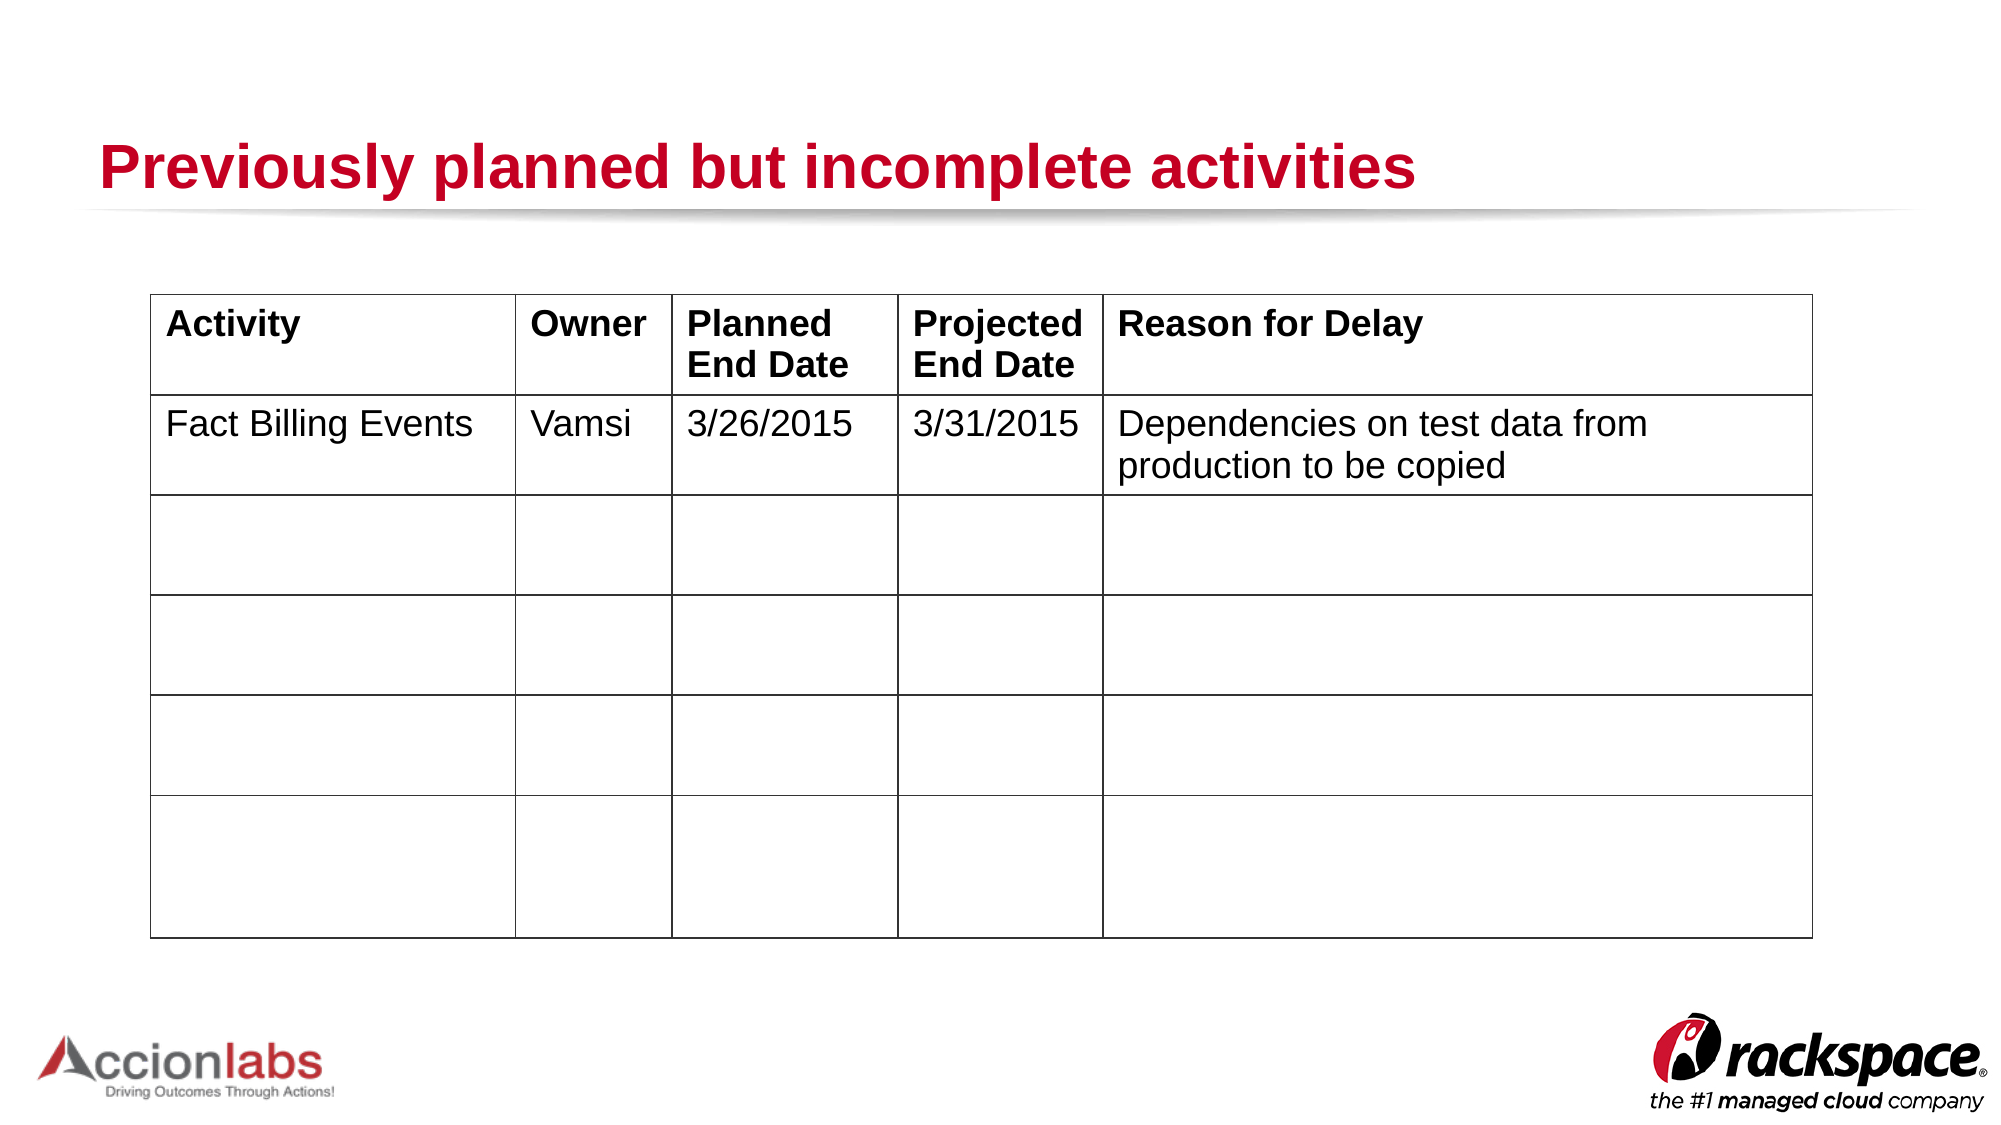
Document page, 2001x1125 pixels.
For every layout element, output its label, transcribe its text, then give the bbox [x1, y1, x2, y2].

table_header Projected End Date [899, 295, 1102, 394]
table_header Owner [516, 295, 671, 394]
table_cell [516, 596, 671, 694]
picture [1637, 999, 2000, 1125]
table_cell [673, 496, 897, 594]
table_cell [151, 696, 515, 795]
table_cell [516, 696, 671, 795]
table_cell [1104, 596, 1812, 694]
table_cell [151, 796, 515, 937]
table_cell 3/26/2015 [673, 396, 897, 494]
table_cell 3/31/2015 [899, 396, 1102, 494]
table_header Activity [151, 295, 515, 394]
table_cell [516, 796, 671, 937]
table_cell [899, 796, 1102, 937]
table_cell [673, 596, 897, 694]
table_cell Fact Billing Events [151, 396, 515, 494]
table_cell [1104, 696, 1812, 795]
table_cell [1104, 796, 1812, 937]
table_cell [151, 496, 515, 594]
table_cell Vamsi [516, 396, 671, 494]
table_cell [1104, 496, 1812, 594]
picture [33, 1033, 339, 1104]
title Previously planned but incomplete activities [99, 71, 1900, 203]
table_cell [673, 696, 897, 795]
table_header Planned End Date [673, 295, 897, 394]
table_cell [899, 596, 1102, 694]
table_cell [151, 596, 515, 694]
table_header Reason for Delay [1104, 295, 1812, 394]
table_cell [899, 696, 1102, 795]
table_cell [673, 796, 897, 937]
table_cell [899, 496, 1102, 594]
table_cell [516, 496, 671, 594]
table_cell Dependencies on test data from production to be copied [1104, 396, 1812, 494]
picture [74, 209, 1926, 226]
